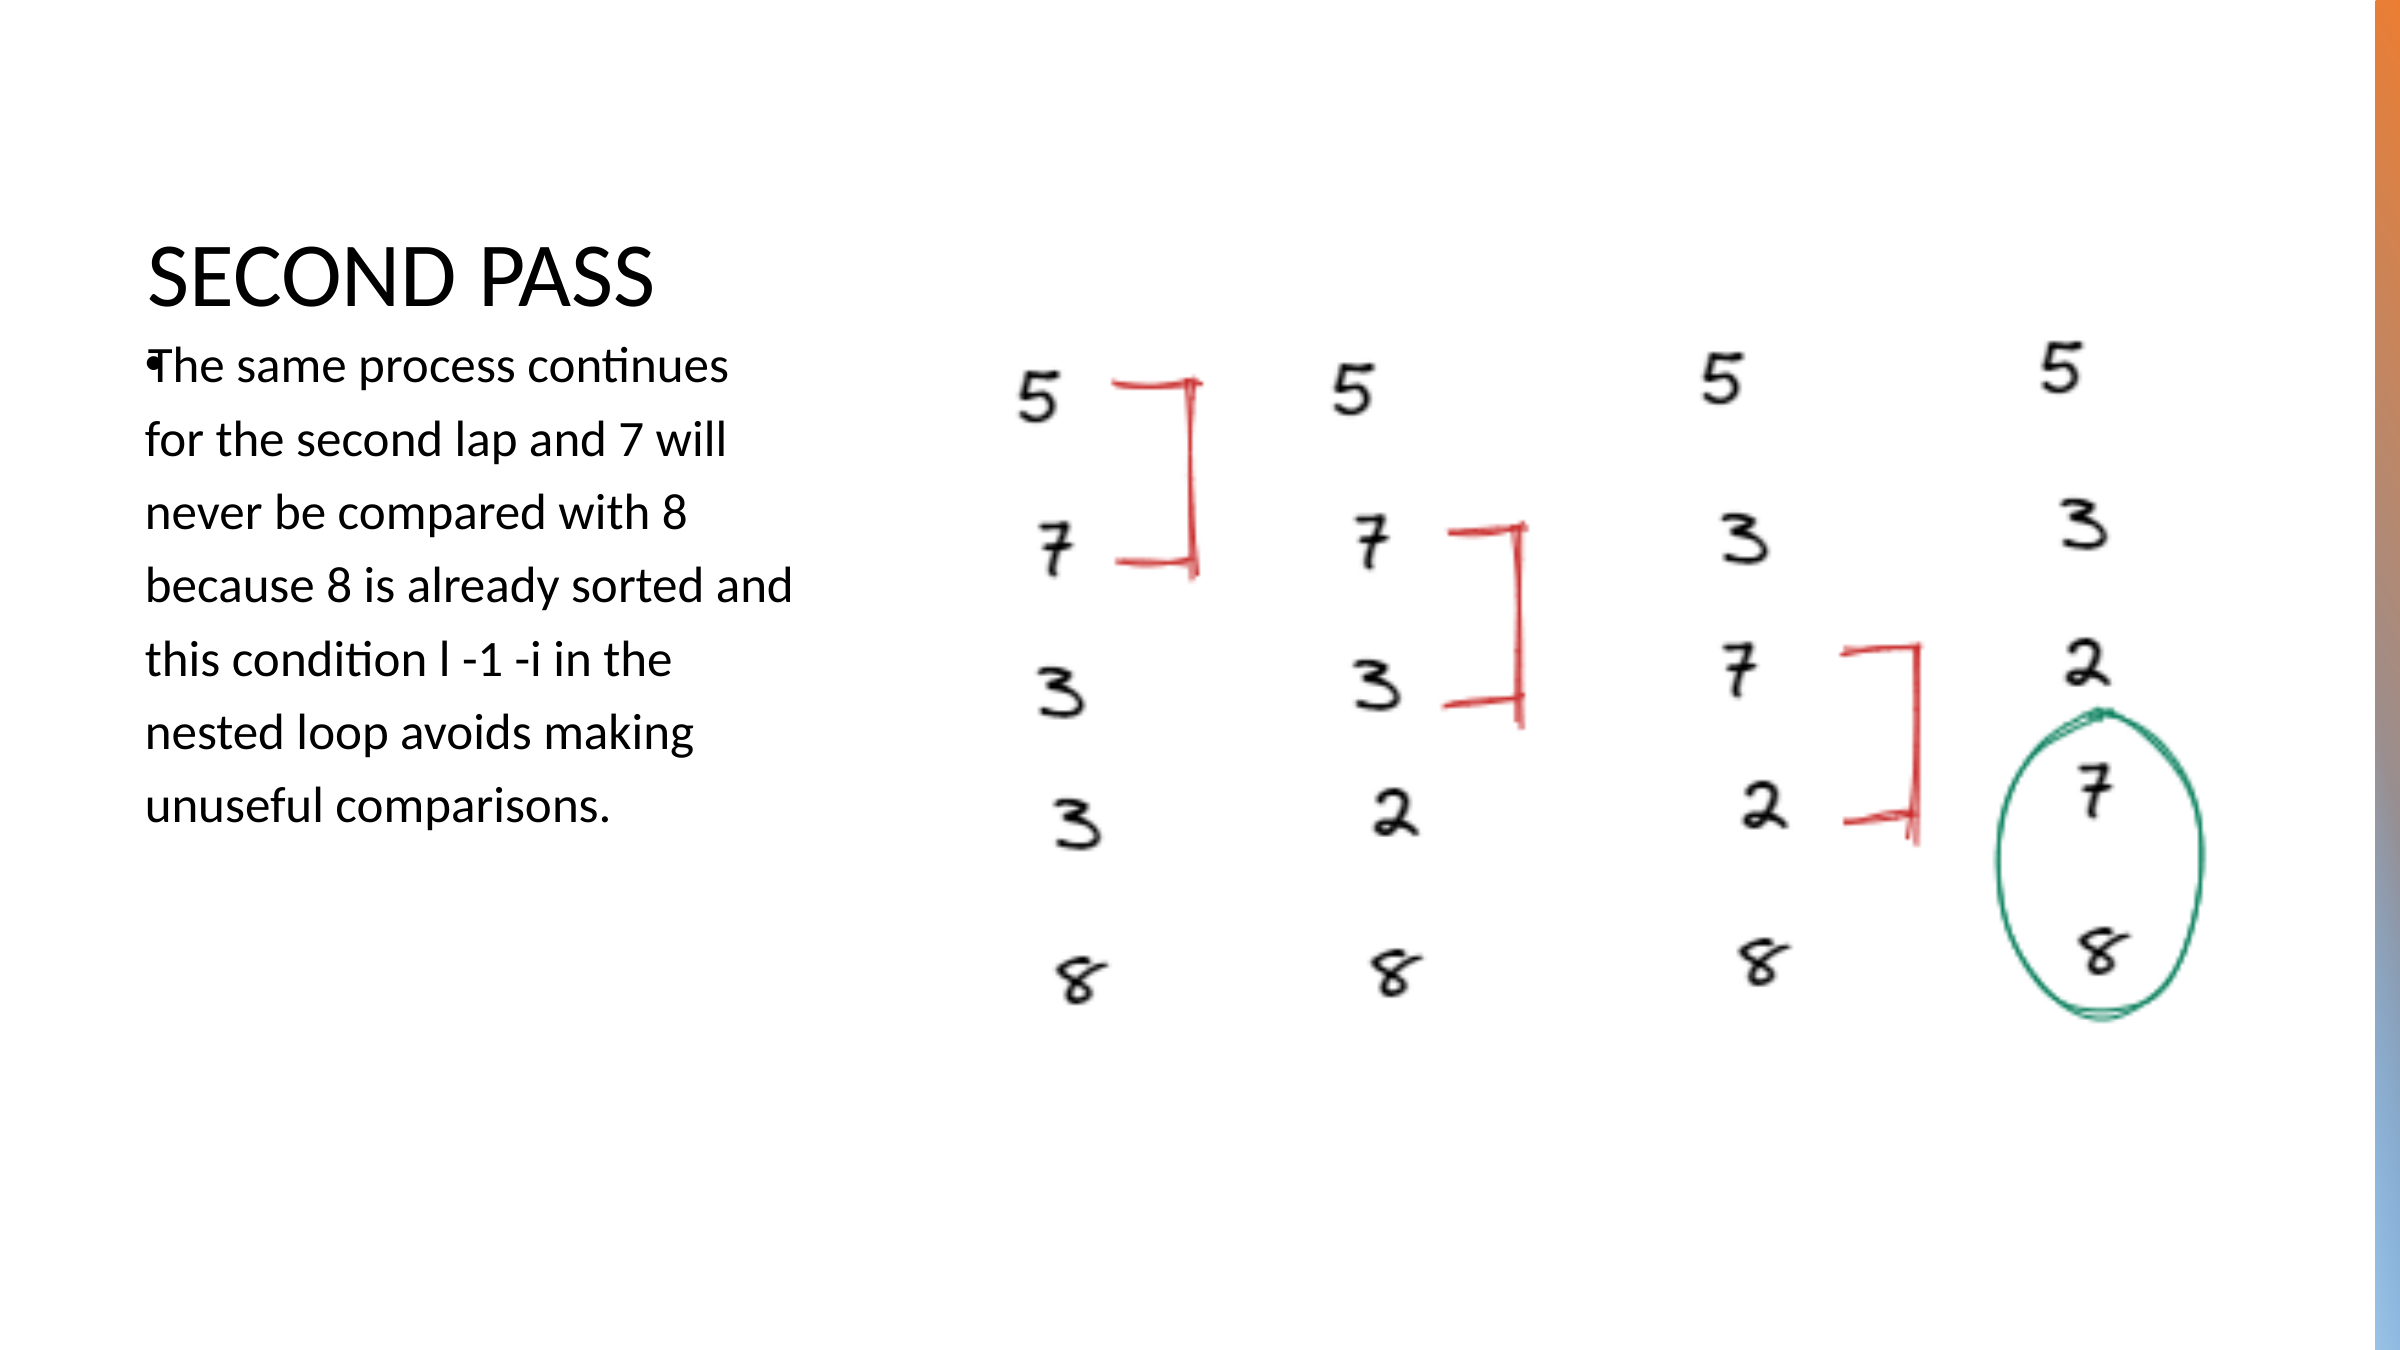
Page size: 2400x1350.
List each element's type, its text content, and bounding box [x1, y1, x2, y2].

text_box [2375, 0, 2400, 1350]
picture [981, 288, 2240, 1064]
text_box SECOND PASS [132, 207, 672, 332]
text_box The same process continues for the second lap and 7 will never be compared with 8 because 8 is already sorted and this condition l -1 -i in the nested loop avoids making unuseful comparisons. [129, 248, 811, 928]
